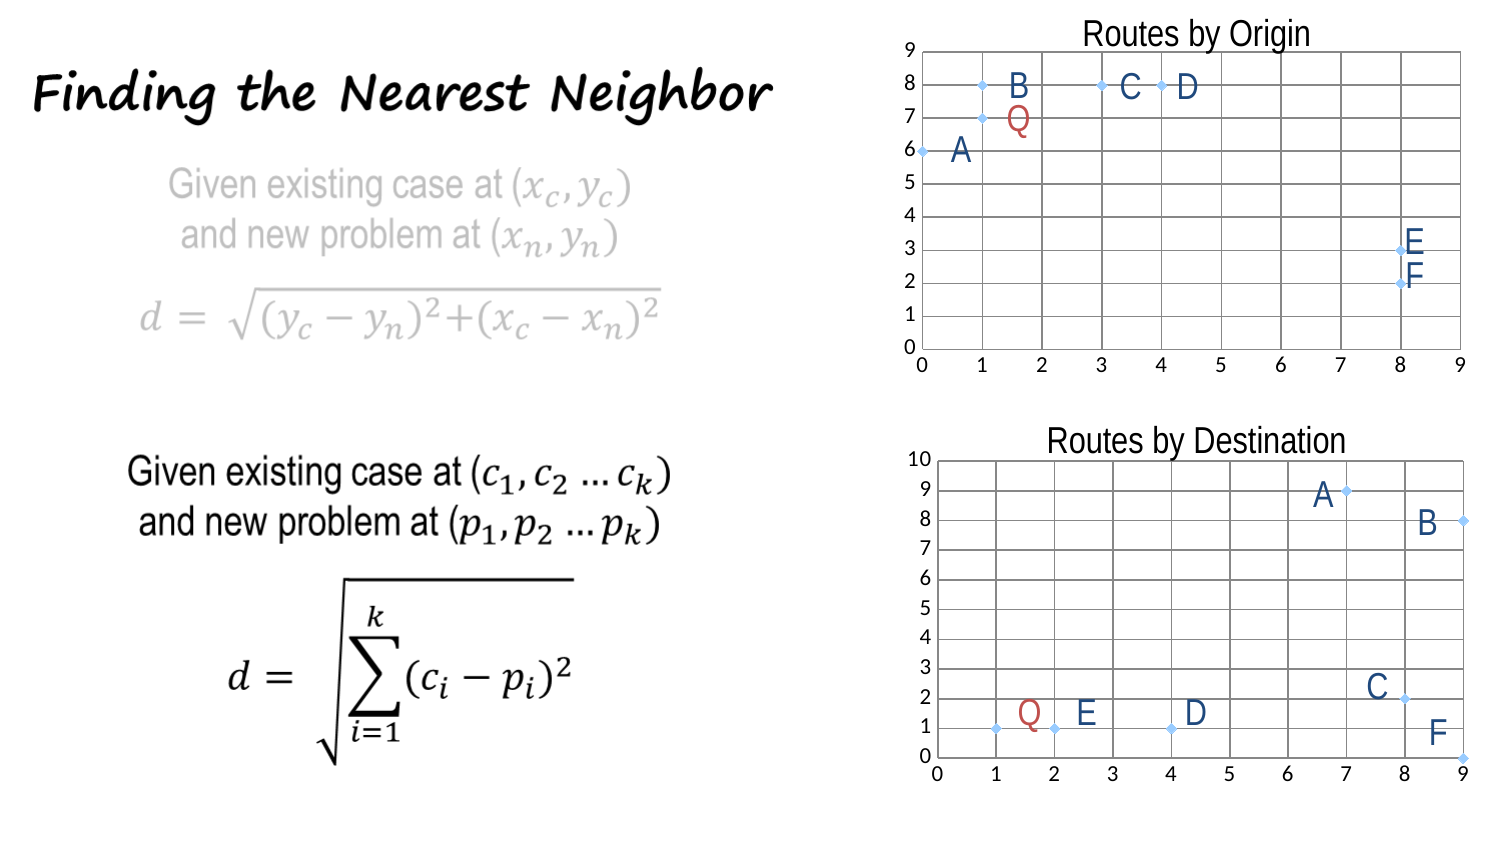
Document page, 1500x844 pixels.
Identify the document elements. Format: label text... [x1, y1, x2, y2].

chart [895, 442, 1482, 795]
chart [892, 33, 1479, 387]
picture [0, 0, 801, 767]
text_box Routes by Origin [934, 1, 1459, 31]
text_box Routes by Destination [934, 408, 1459, 440]
